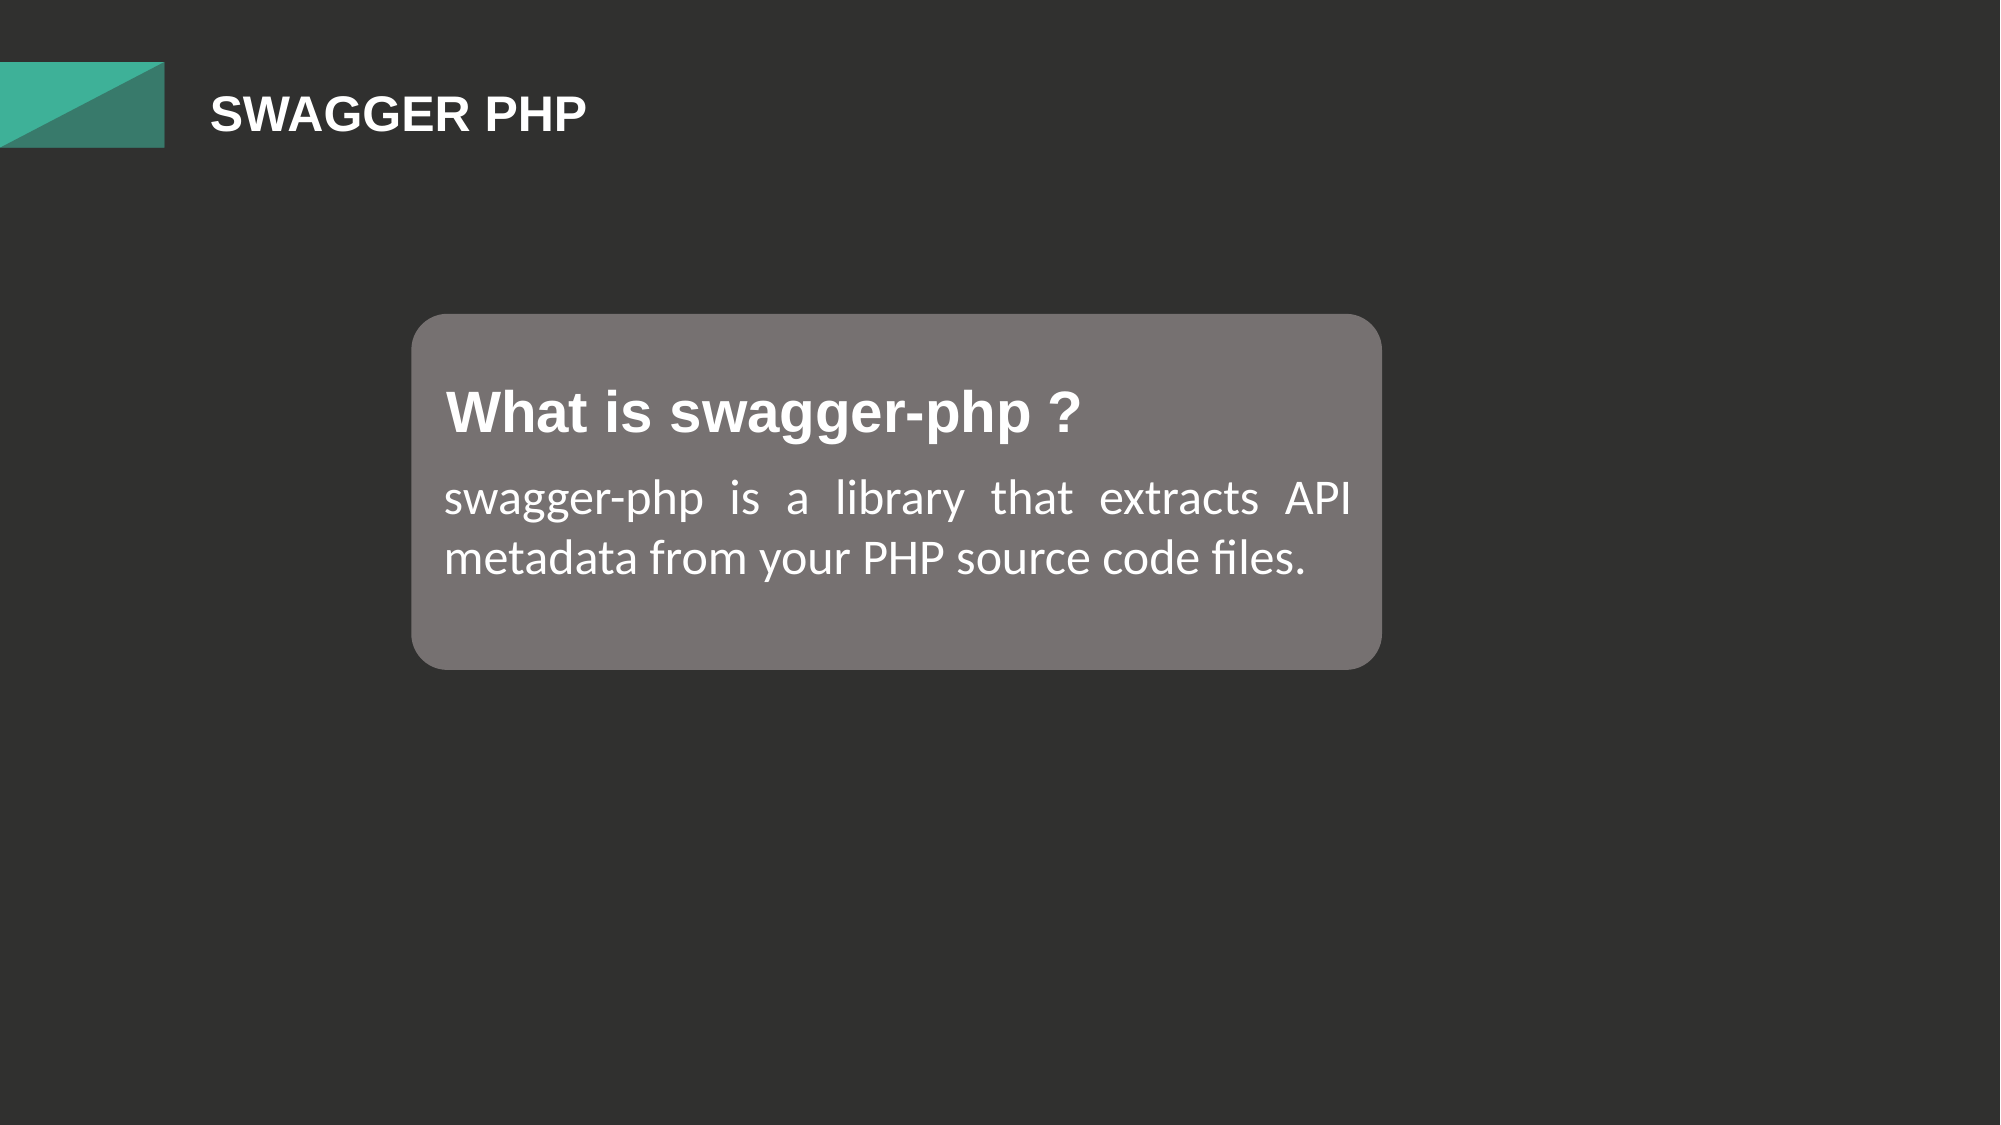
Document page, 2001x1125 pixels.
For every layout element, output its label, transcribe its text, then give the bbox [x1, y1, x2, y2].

text_box What is swagger-php ? [445, 373, 1238, 444]
text_box swagger-php is a library that extracts API metadata from your PHP source code files. [443, 464, 1353, 585]
text_box [411, 313, 1383, 670]
text_box SWAGGER PHP [195, 74, 603, 150]
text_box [0, 61, 165, 148]
